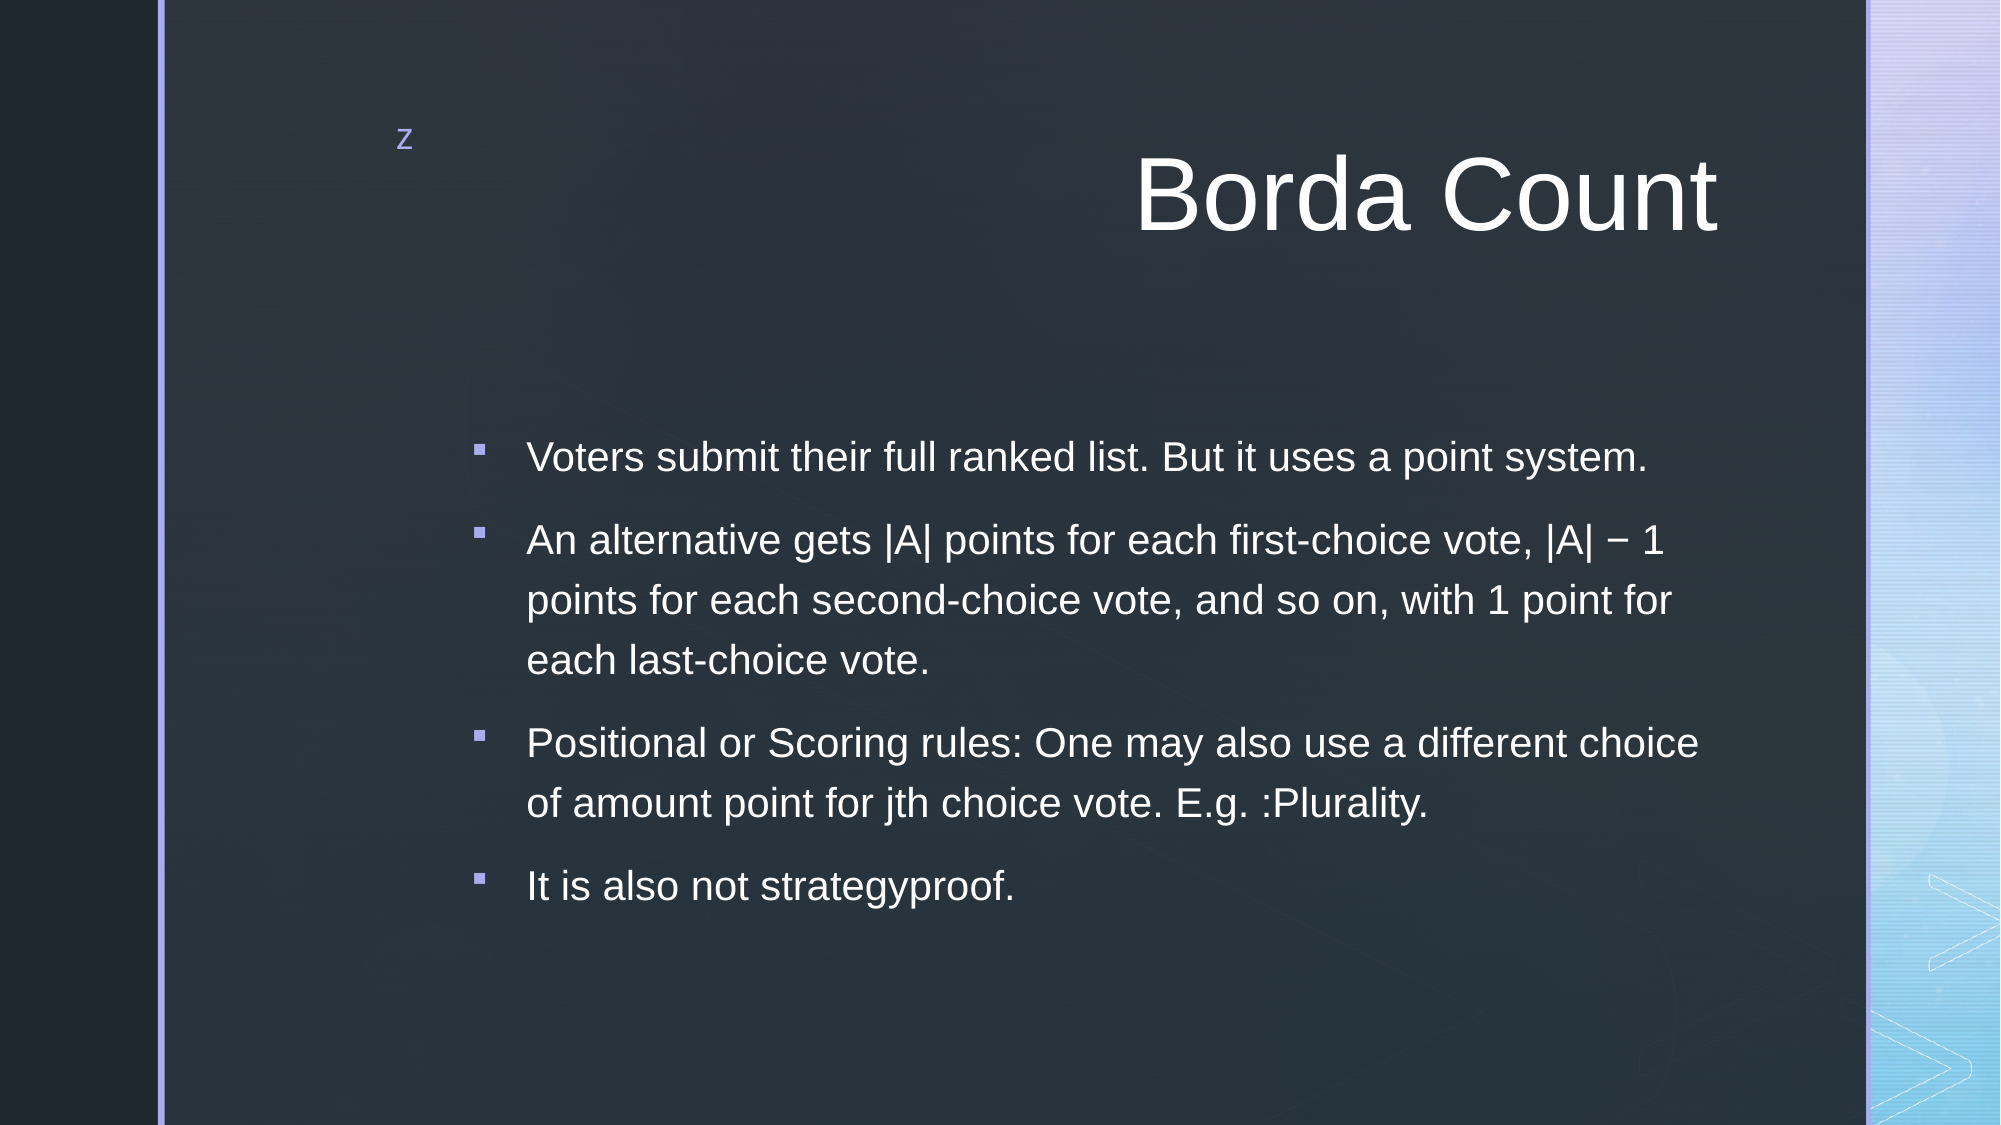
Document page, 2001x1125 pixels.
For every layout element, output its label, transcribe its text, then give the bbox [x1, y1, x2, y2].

title Borda Count [428, 132, 1734, 310]
picture [1871, 0, 2001, 1125]
list Voters submit their full ranked list. But it uses a point system. An alternative gets |A| points for each first-choice vote, |A| − 1 points for each second-choice vote, and so on, with 1 point for each last-choice vote. Positional or Scoring rules: One may also use a different choice of amount point for jth choice vote. E.g. :Plurality. It is also not strategyproof. [454, 336, 1734, 993]
